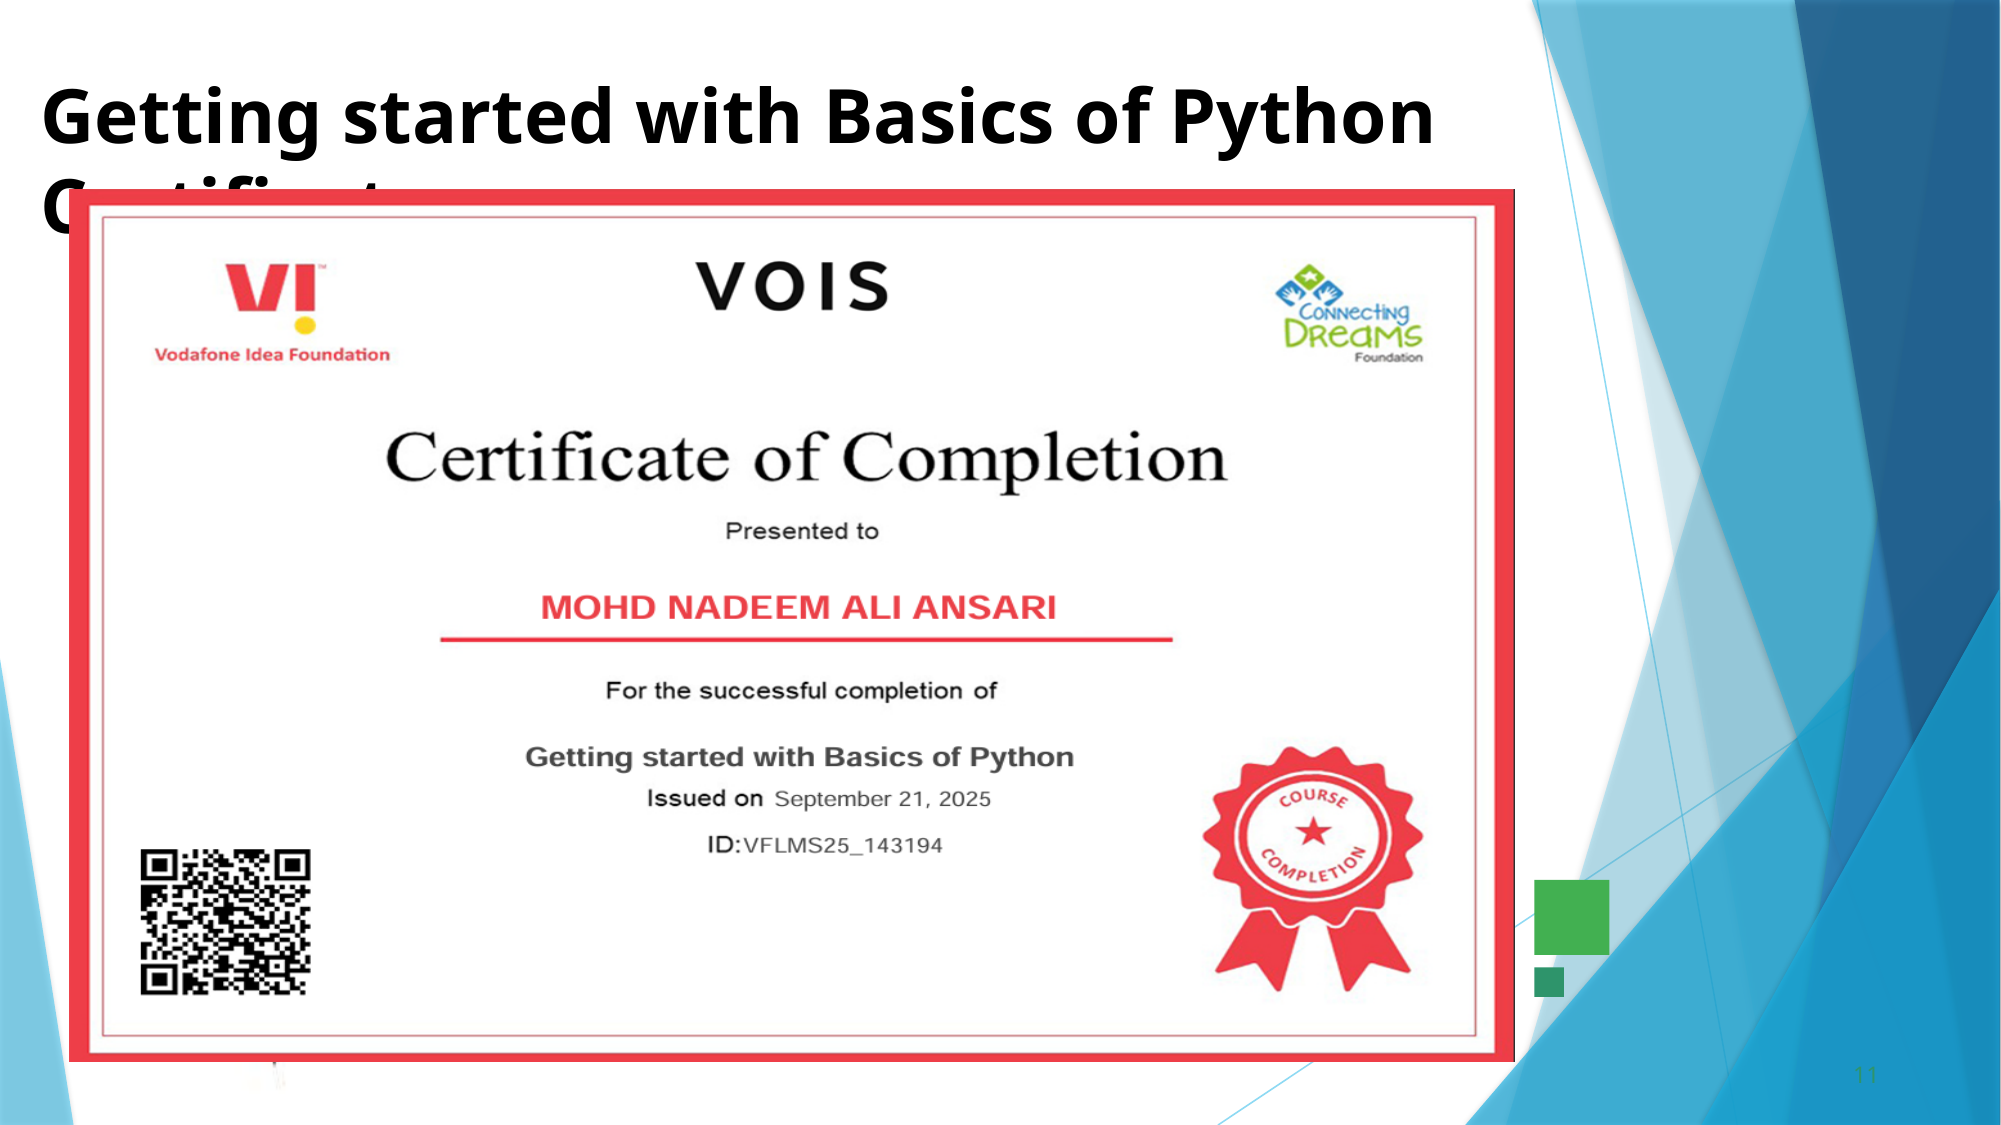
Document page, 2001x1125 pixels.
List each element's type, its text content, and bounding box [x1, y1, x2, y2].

title Getting started with Basics of Python Certificate [25, 60, 1812, 210]
picture [68, 189, 1516, 1094]
text_box [52, 209, 63, 319]
